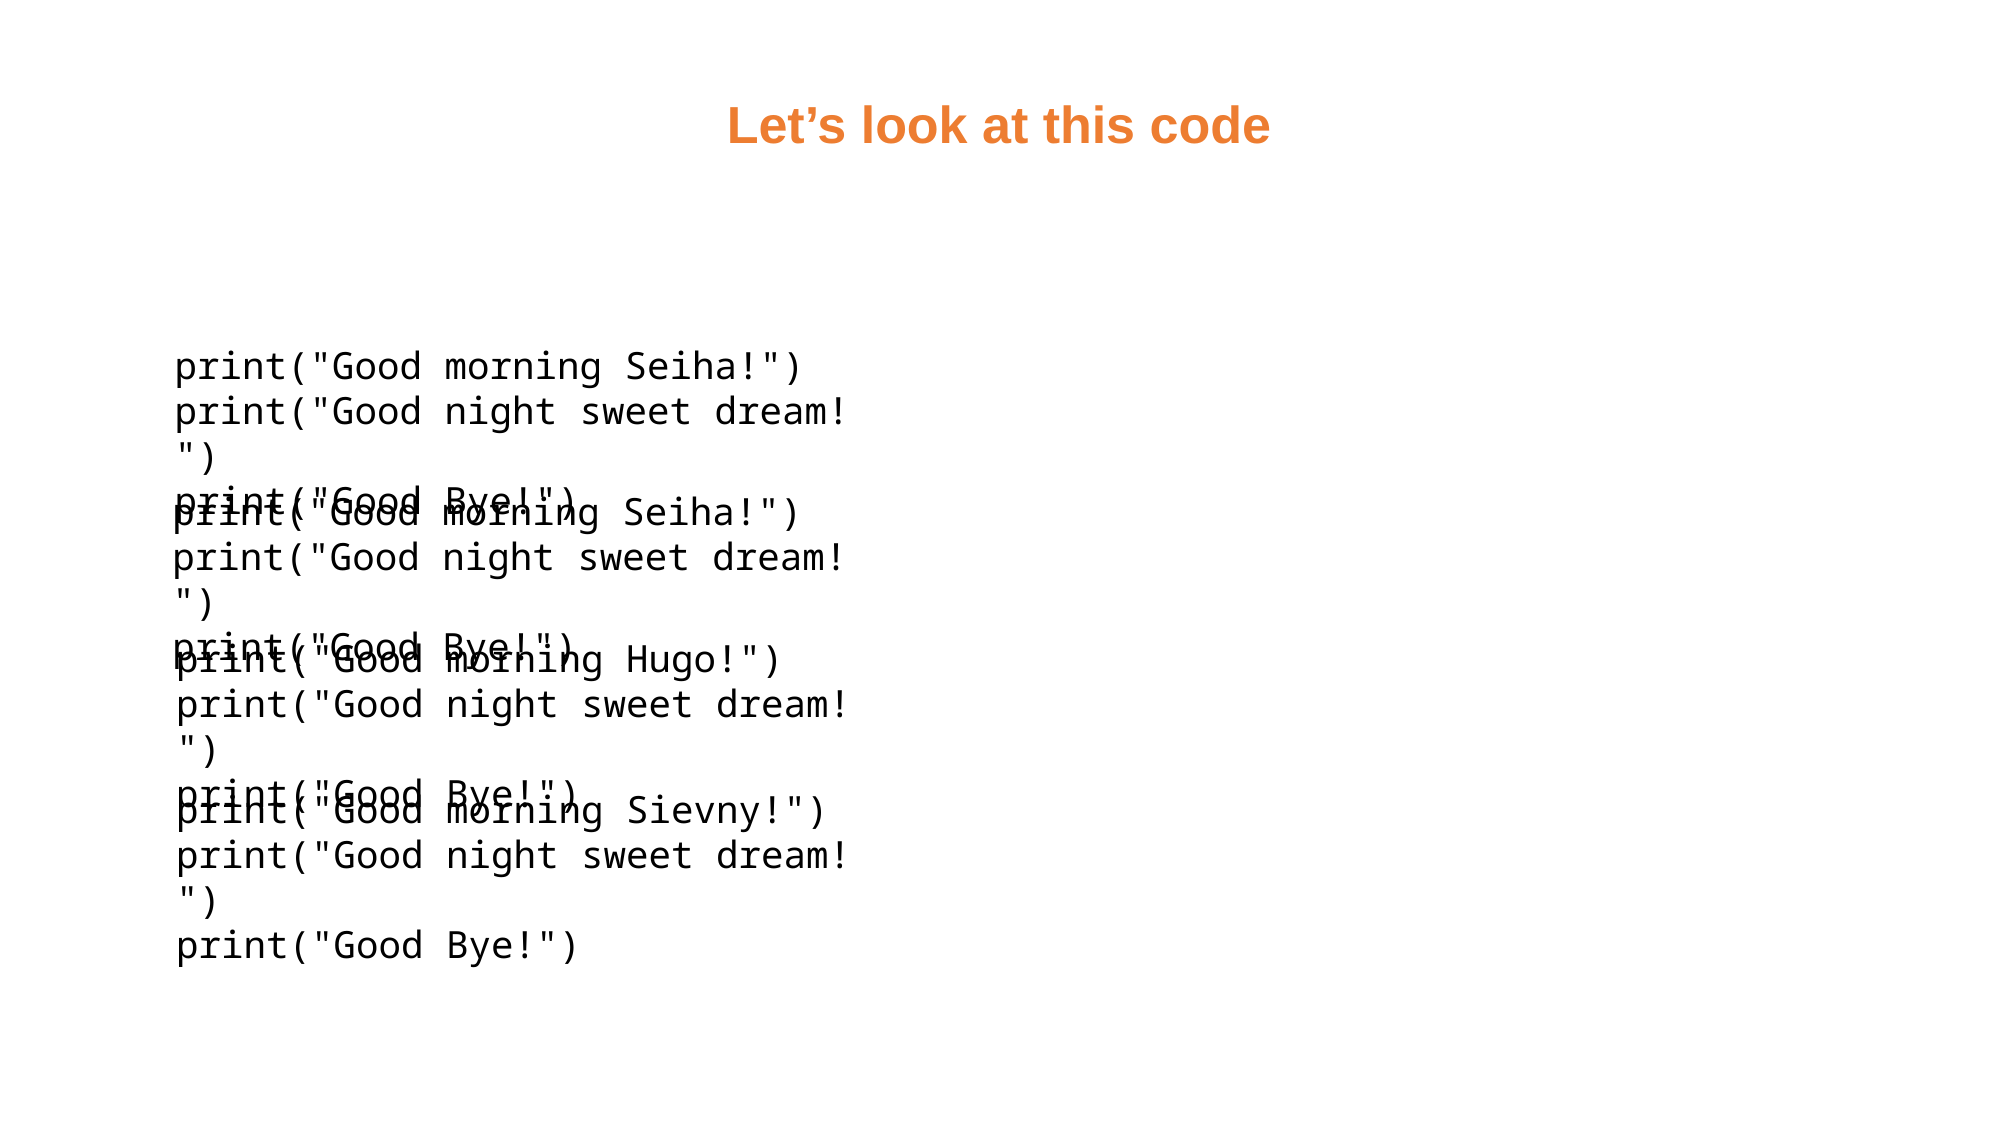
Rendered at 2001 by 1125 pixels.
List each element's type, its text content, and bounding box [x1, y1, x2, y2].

text_box Let’s look at this code [711, 1, 1387, 162]
text_box print("Good morning Seiha!") print("Good night sweet dream!") print("Good Bye!") [159, 334, 869, 530]
text_box print("Good morning Hugo!") print("Good night sweet dream!") print("Good Bye!") [161, 627, 870, 778]
text_box print("Good morning Seiha!") print("Good night sweet dream!") print("Good Bye!") [157, 480, 866, 676]
text_box print("Good morning Sievny!") print("Good night sweet dream!") print("Good Bye!") [161, 778, 870, 974]
